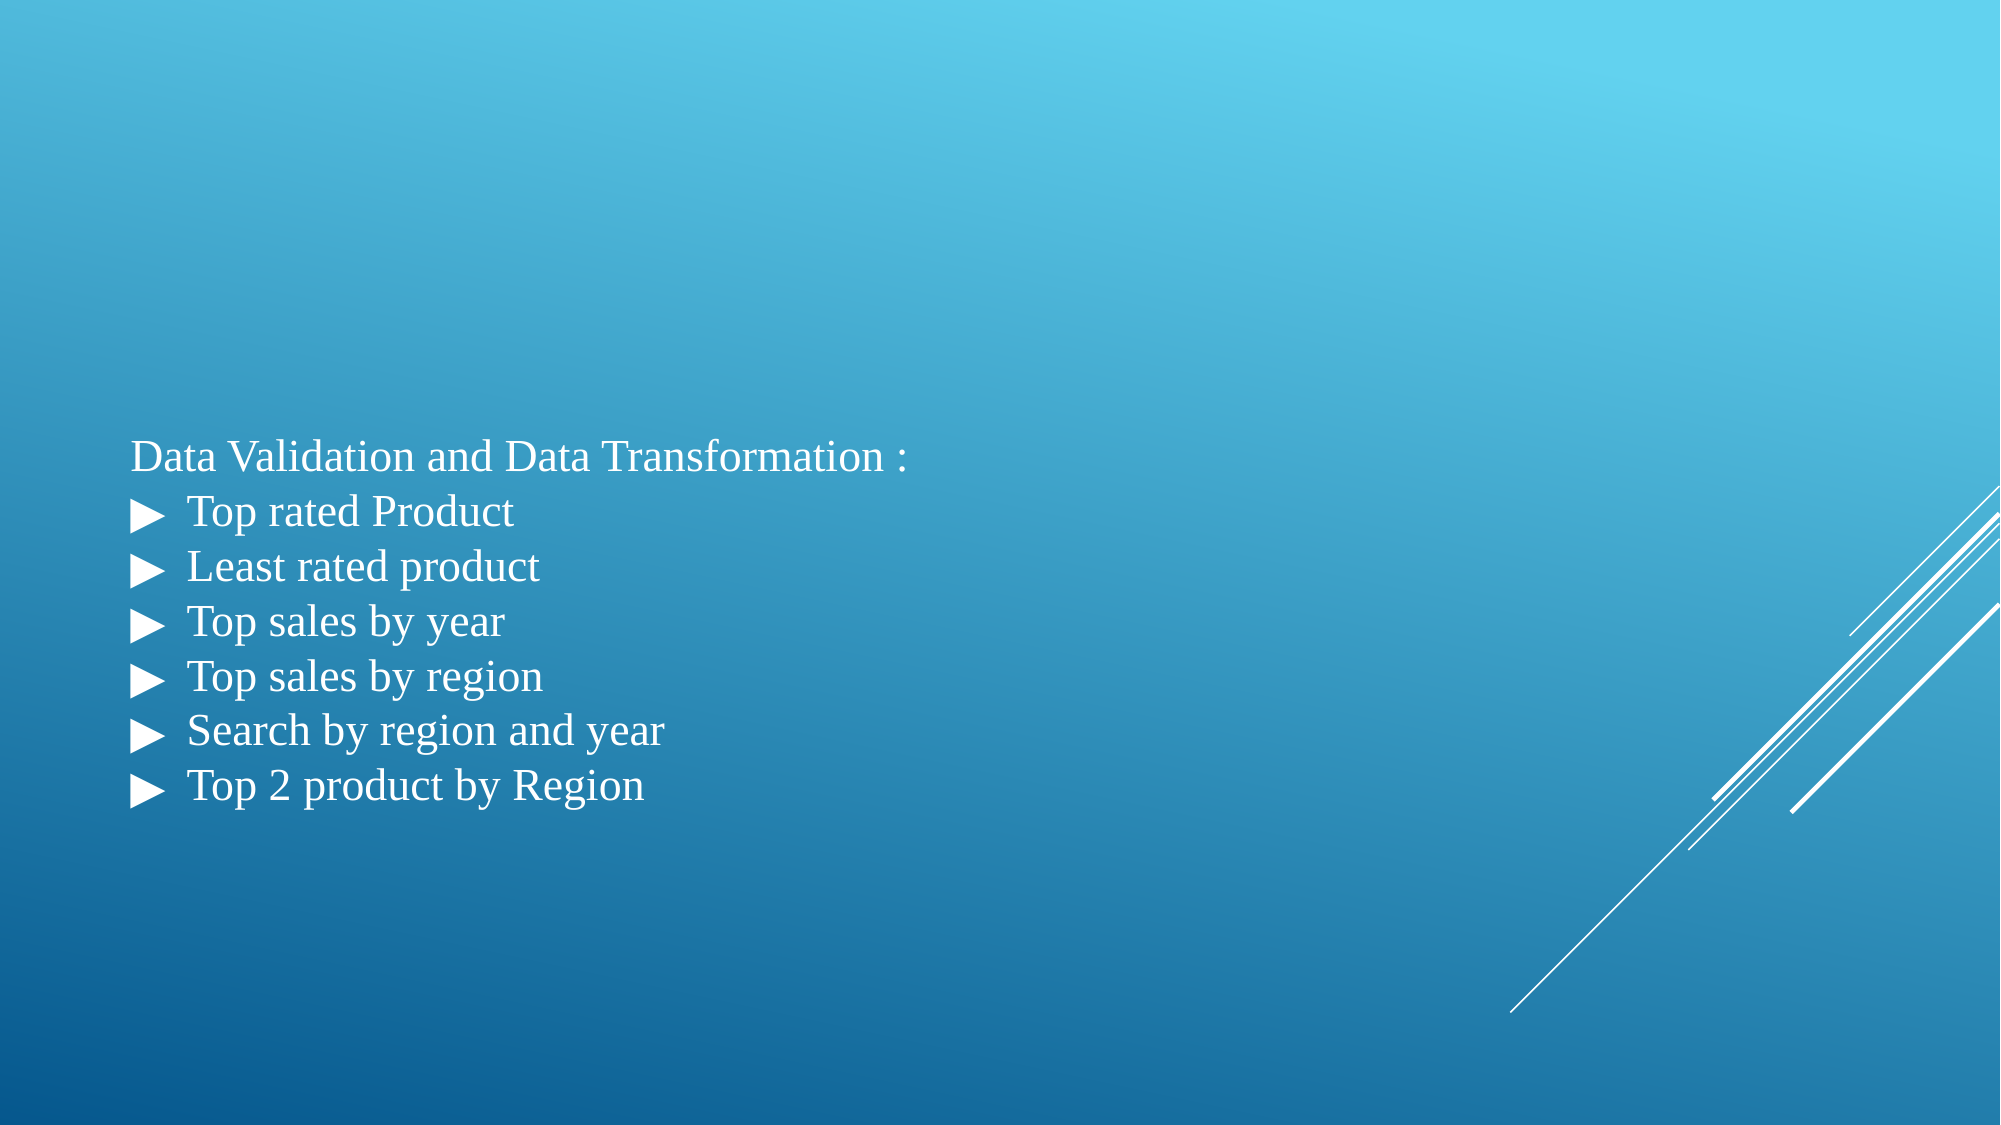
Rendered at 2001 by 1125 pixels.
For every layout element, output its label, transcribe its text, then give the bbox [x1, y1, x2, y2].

list Data Validation and Data Transformation : Top rated Product Least rated product Top sales by year Top sales by region Search by region and year Top 2 product by Region [115, 149, 1516, 1125]
